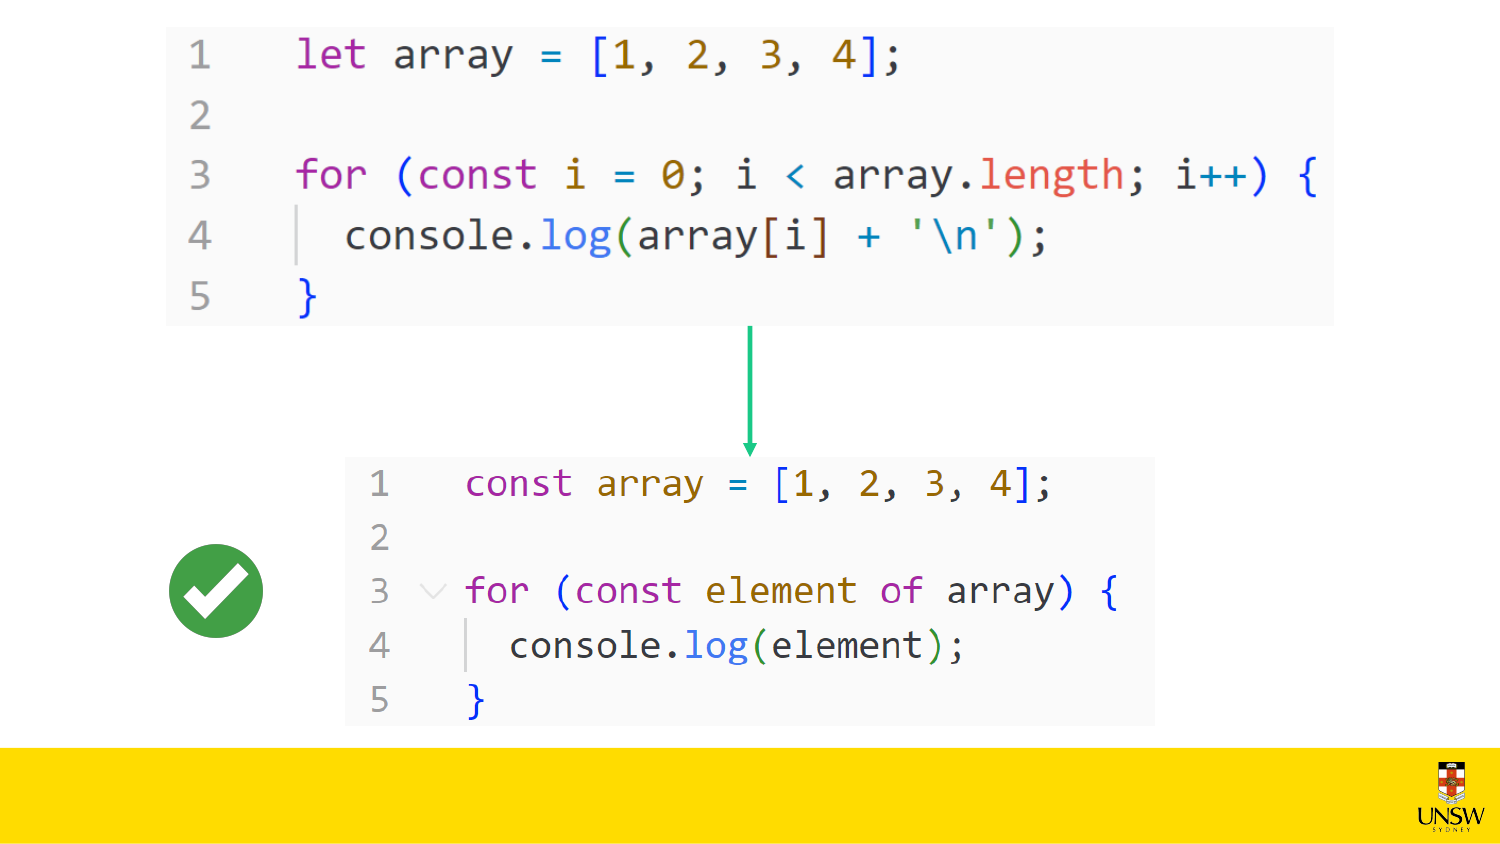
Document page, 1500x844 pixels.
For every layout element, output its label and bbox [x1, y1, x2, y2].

picture [1418, 762, 1485, 832]
picture [166, 27, 1334, 327]
picture [345, 456, 1155, 726]
picture [166, 541, 266, 641]
